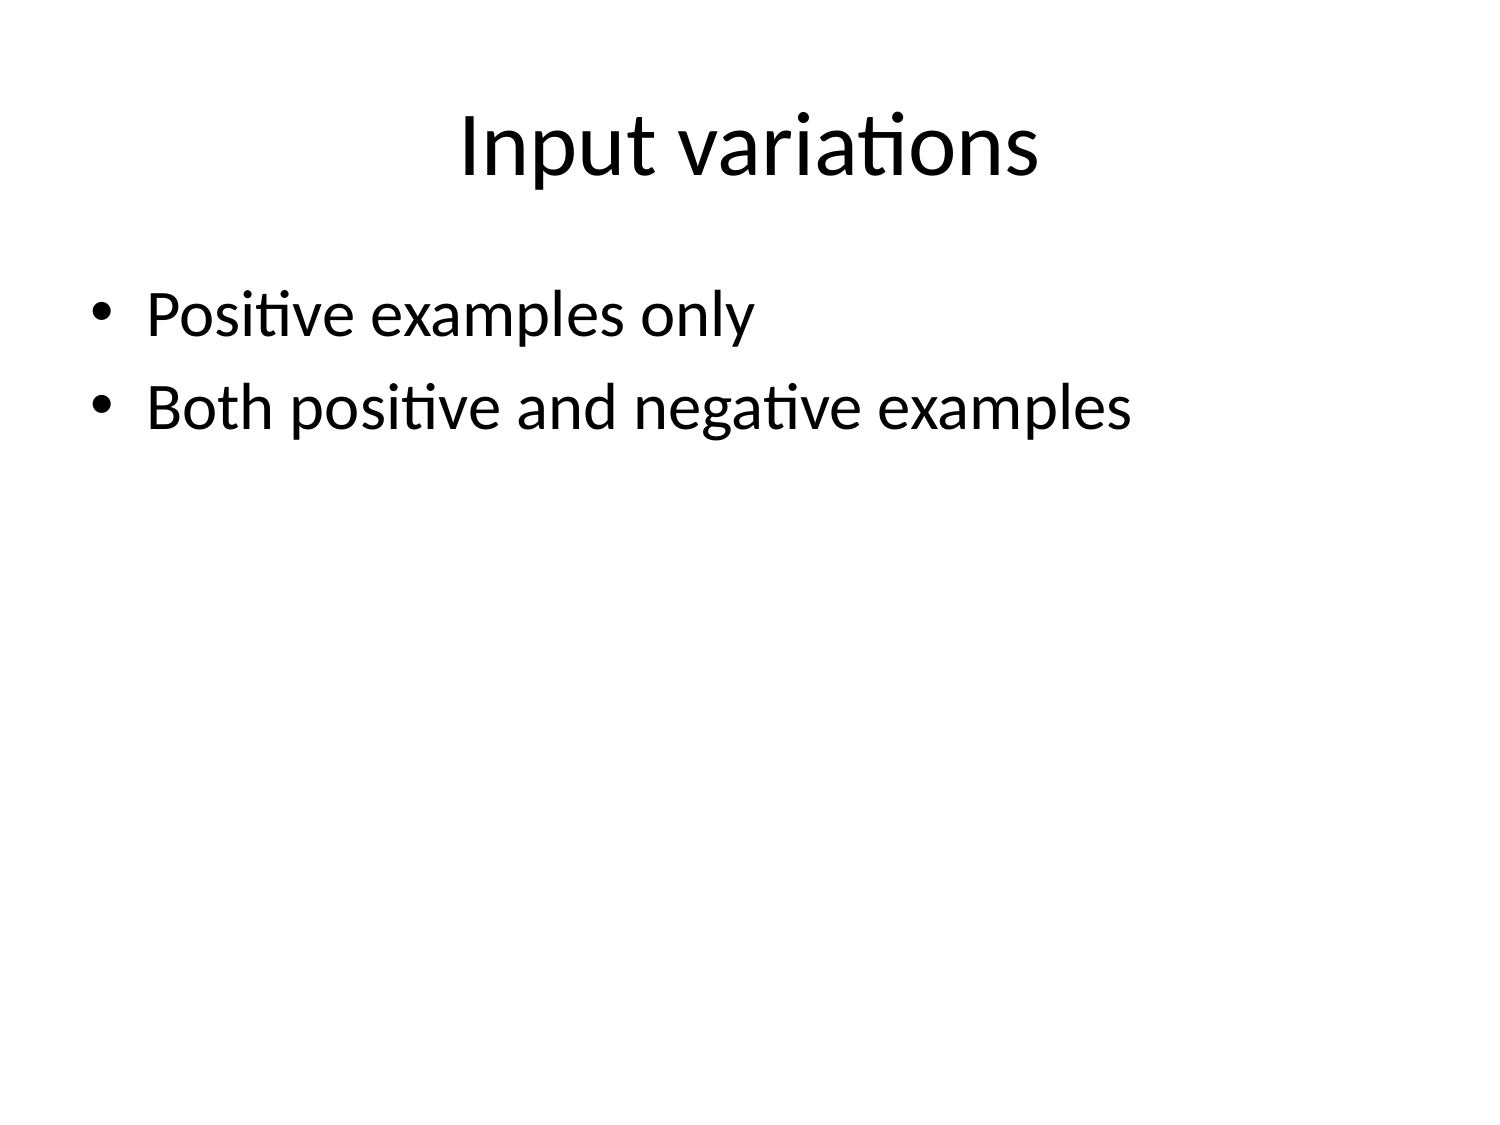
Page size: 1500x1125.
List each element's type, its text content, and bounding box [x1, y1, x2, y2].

list Positive examples only Both positive and negative examples [75, 262, 1425, 1005]
title Input variations [75, 45, 1425, 233]
